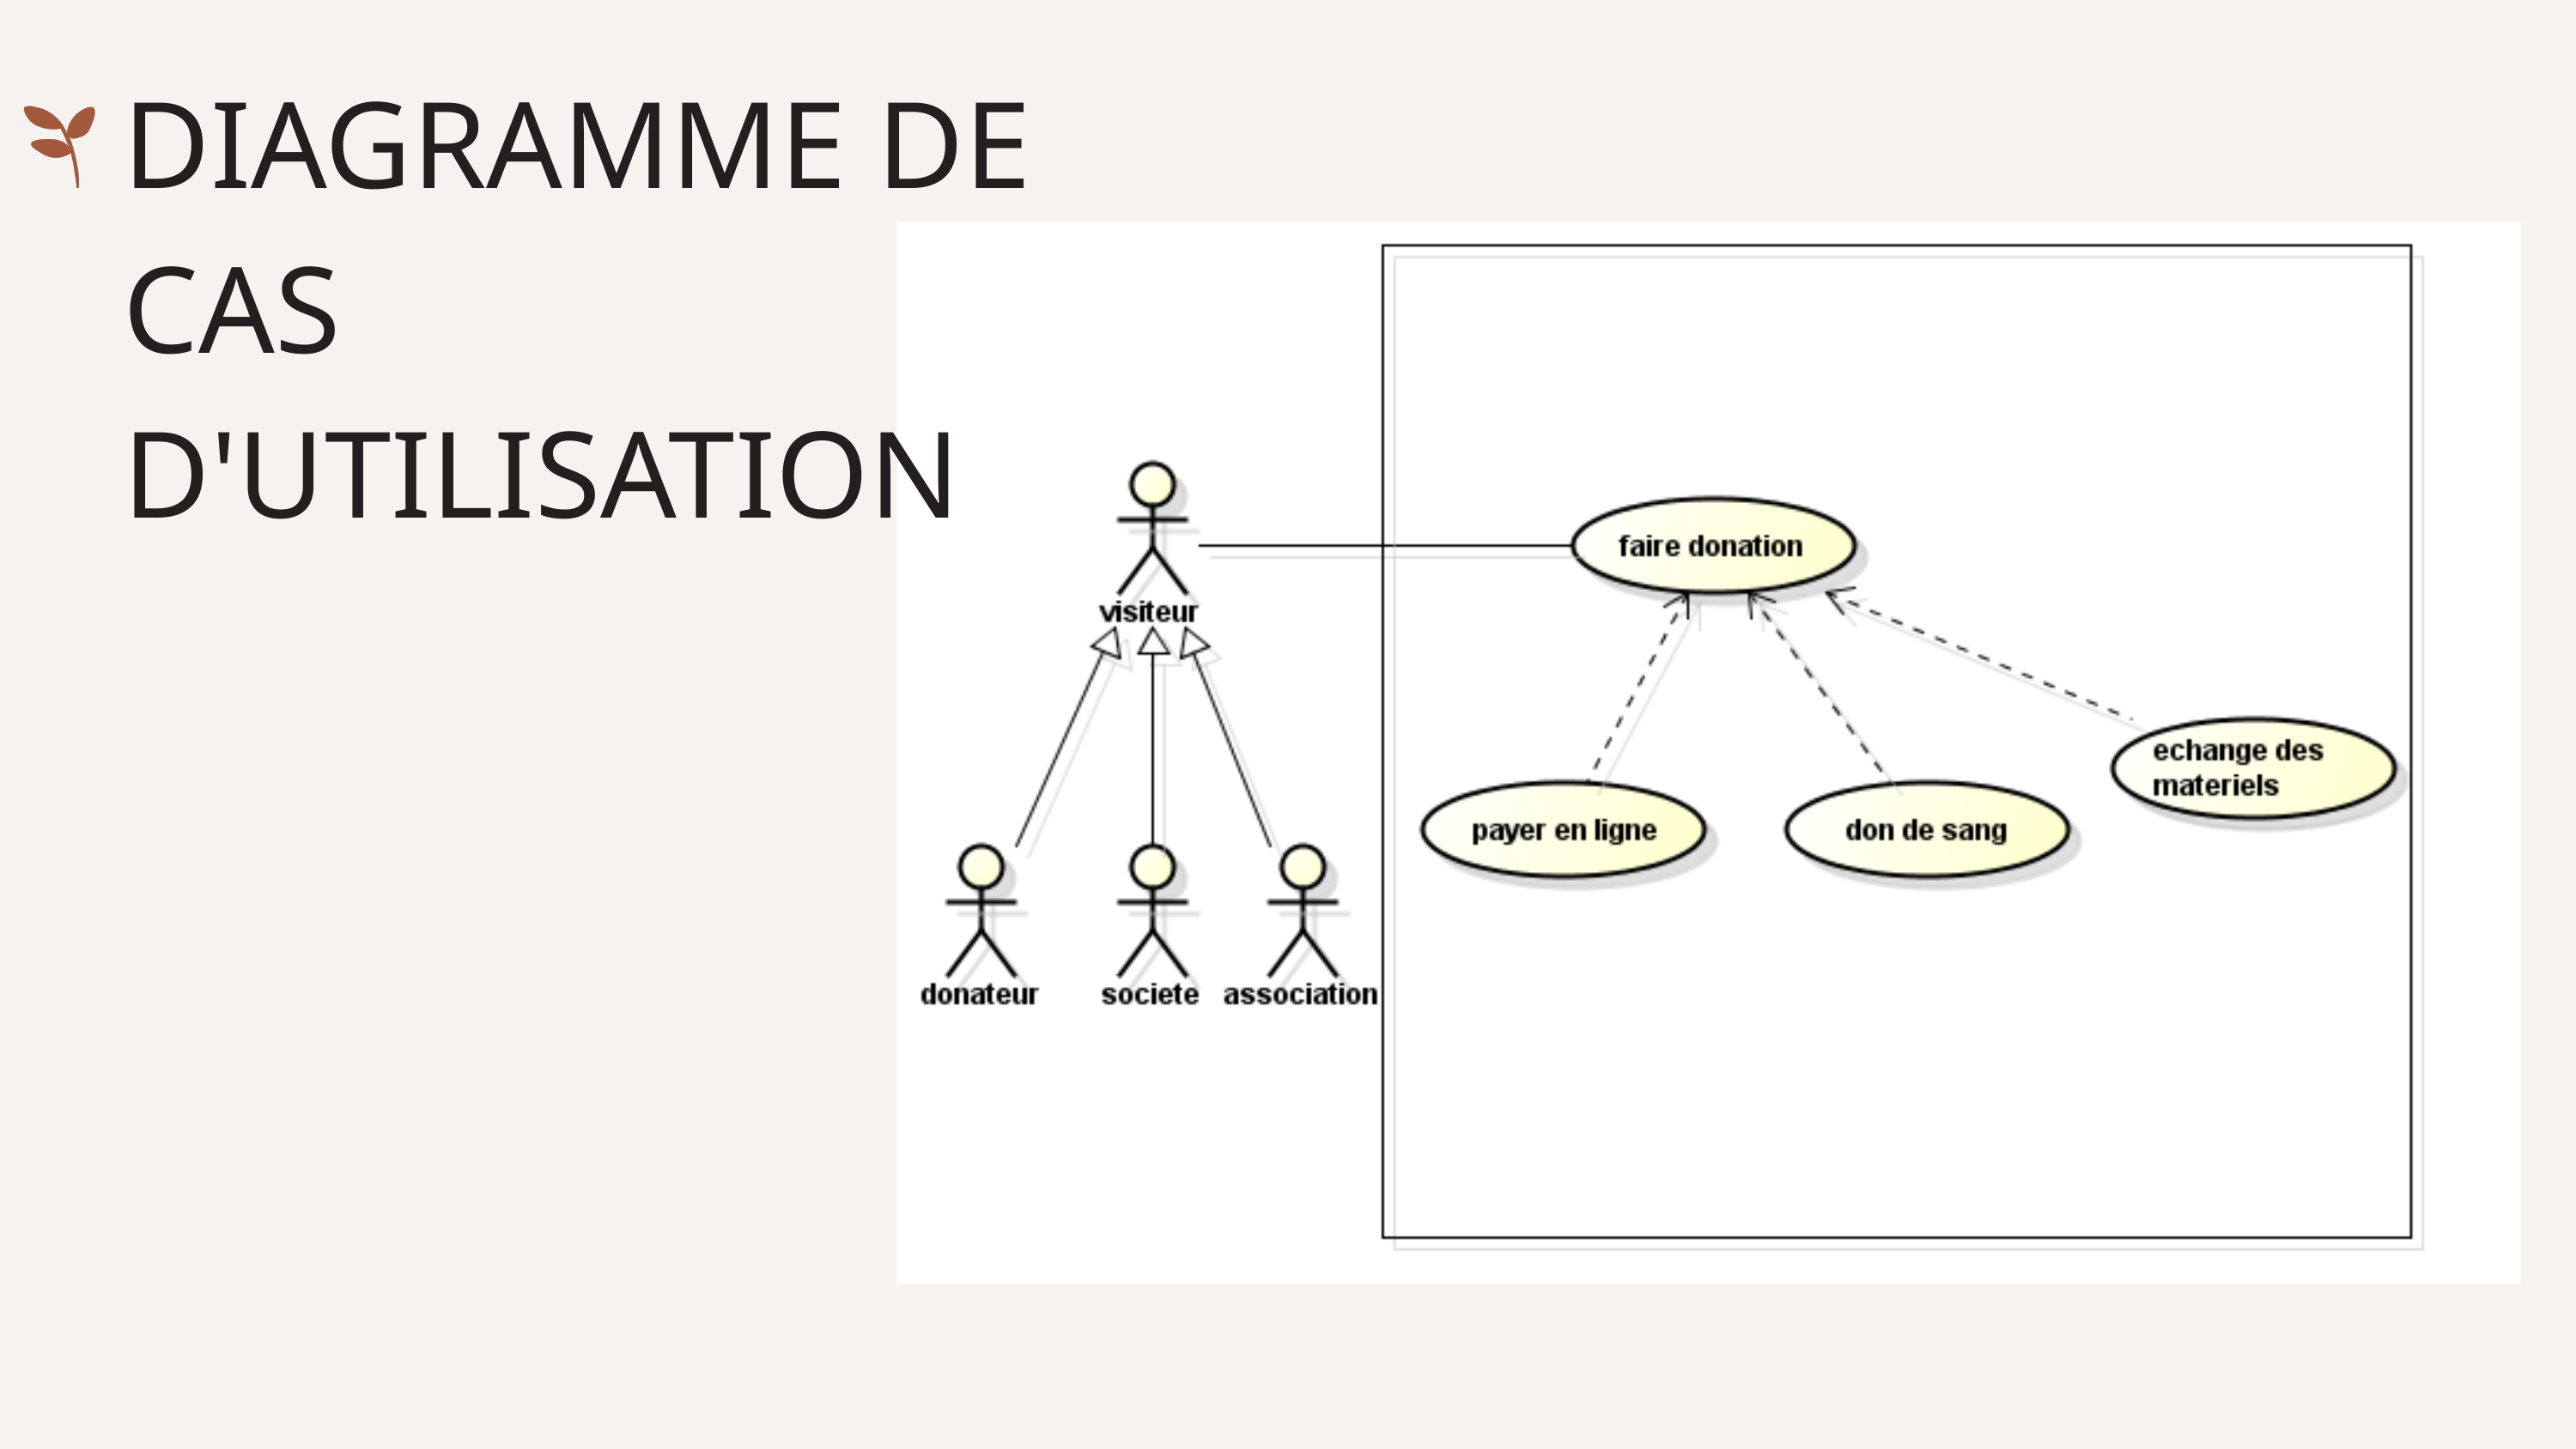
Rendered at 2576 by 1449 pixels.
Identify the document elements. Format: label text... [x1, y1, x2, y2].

text_box DIAGRAMME DE CAS D'UTILISATION [123, 47, 1099, 543]
text_box [896, 221, 2521, 1284]
text_box [23, 101, 101, 188]
